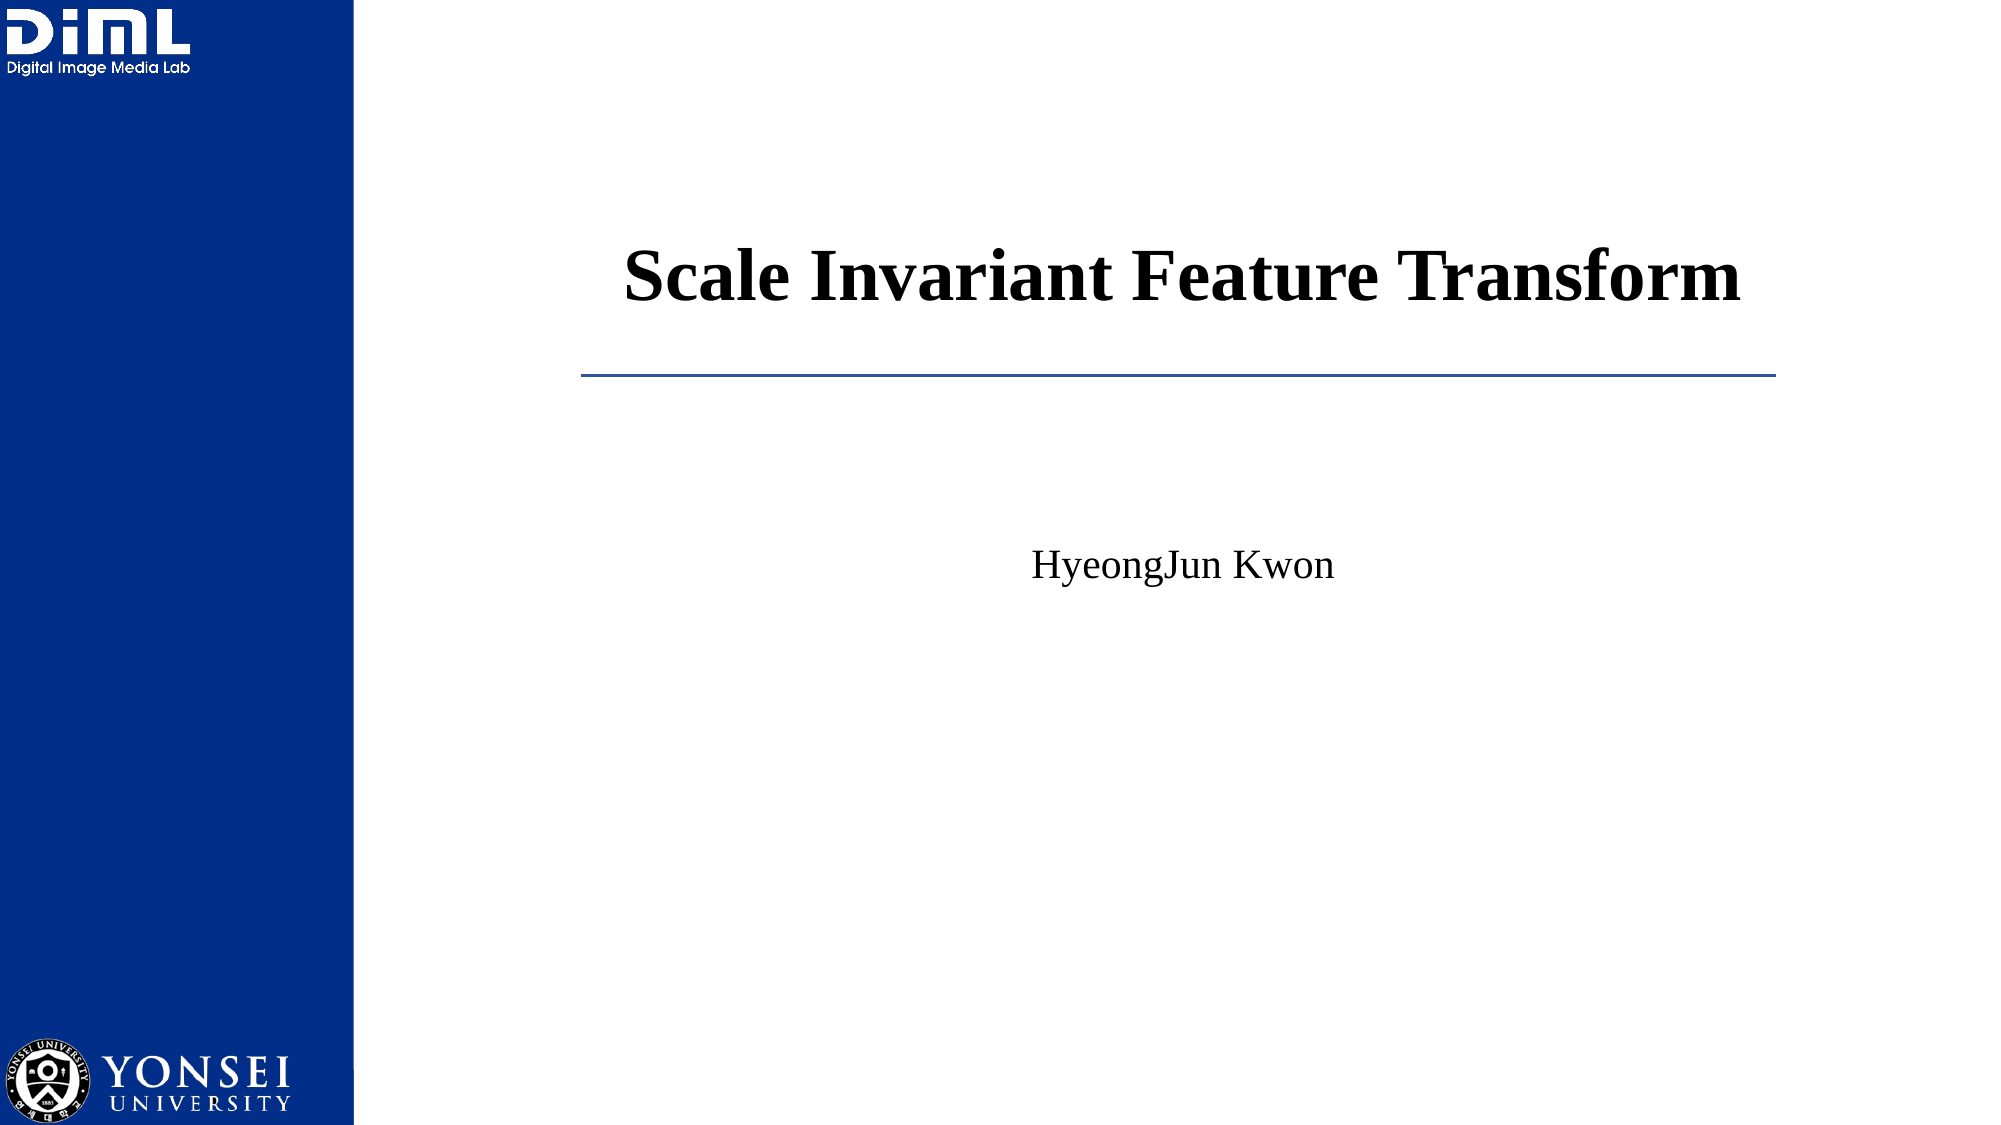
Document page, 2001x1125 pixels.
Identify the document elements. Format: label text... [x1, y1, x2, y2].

text_box Scale Invariant Feature Transform [532, 217, 1835, 323]
picture [0, 0, 196, 84]
picture [0, 1038, 297, 1125]
text_box HyeongJun Kwon [768, 529, 1598, 595]
